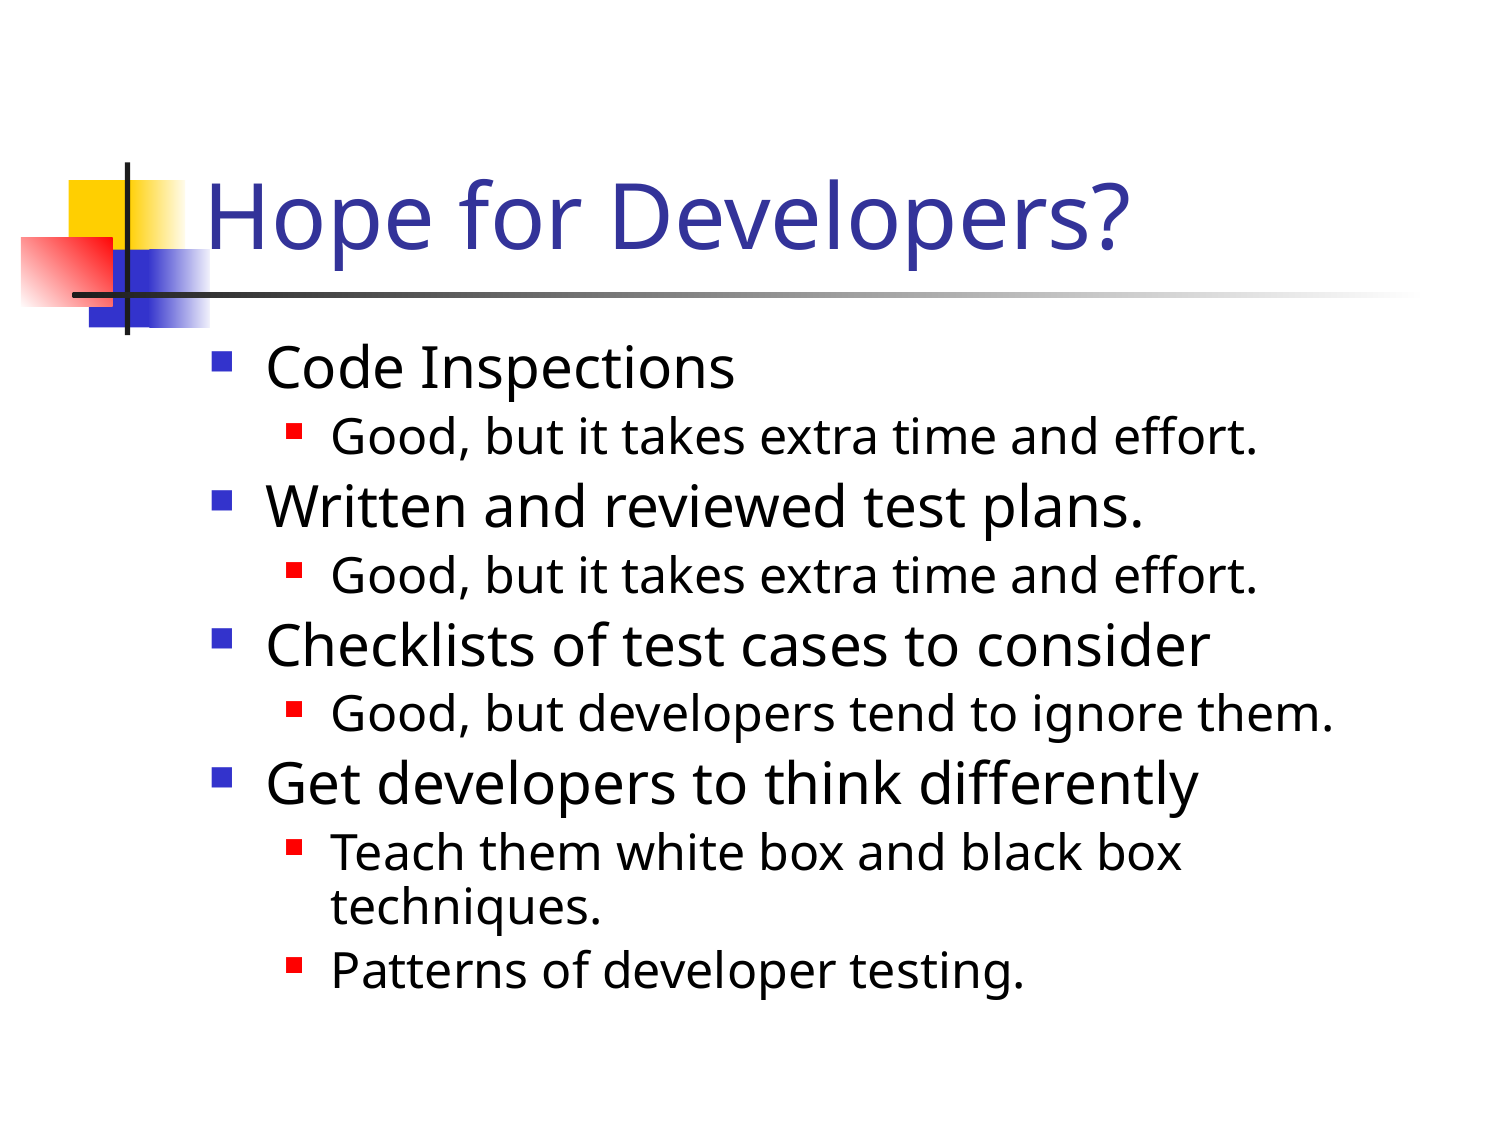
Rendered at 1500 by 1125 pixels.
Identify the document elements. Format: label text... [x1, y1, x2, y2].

list Code Inspections Good, but it takes extra time and effort. Written and reviewed test plans. Good, but it takes extra time and effort. Checklists of test cases to consider Good, but developers tend to ignore them. Get developers to think differently Teach them white box and black box techniques. Patterns of developer testing. [193, 331, 1469, 1006]
title Hope for Developers? [188, 35, 1468, 275]
